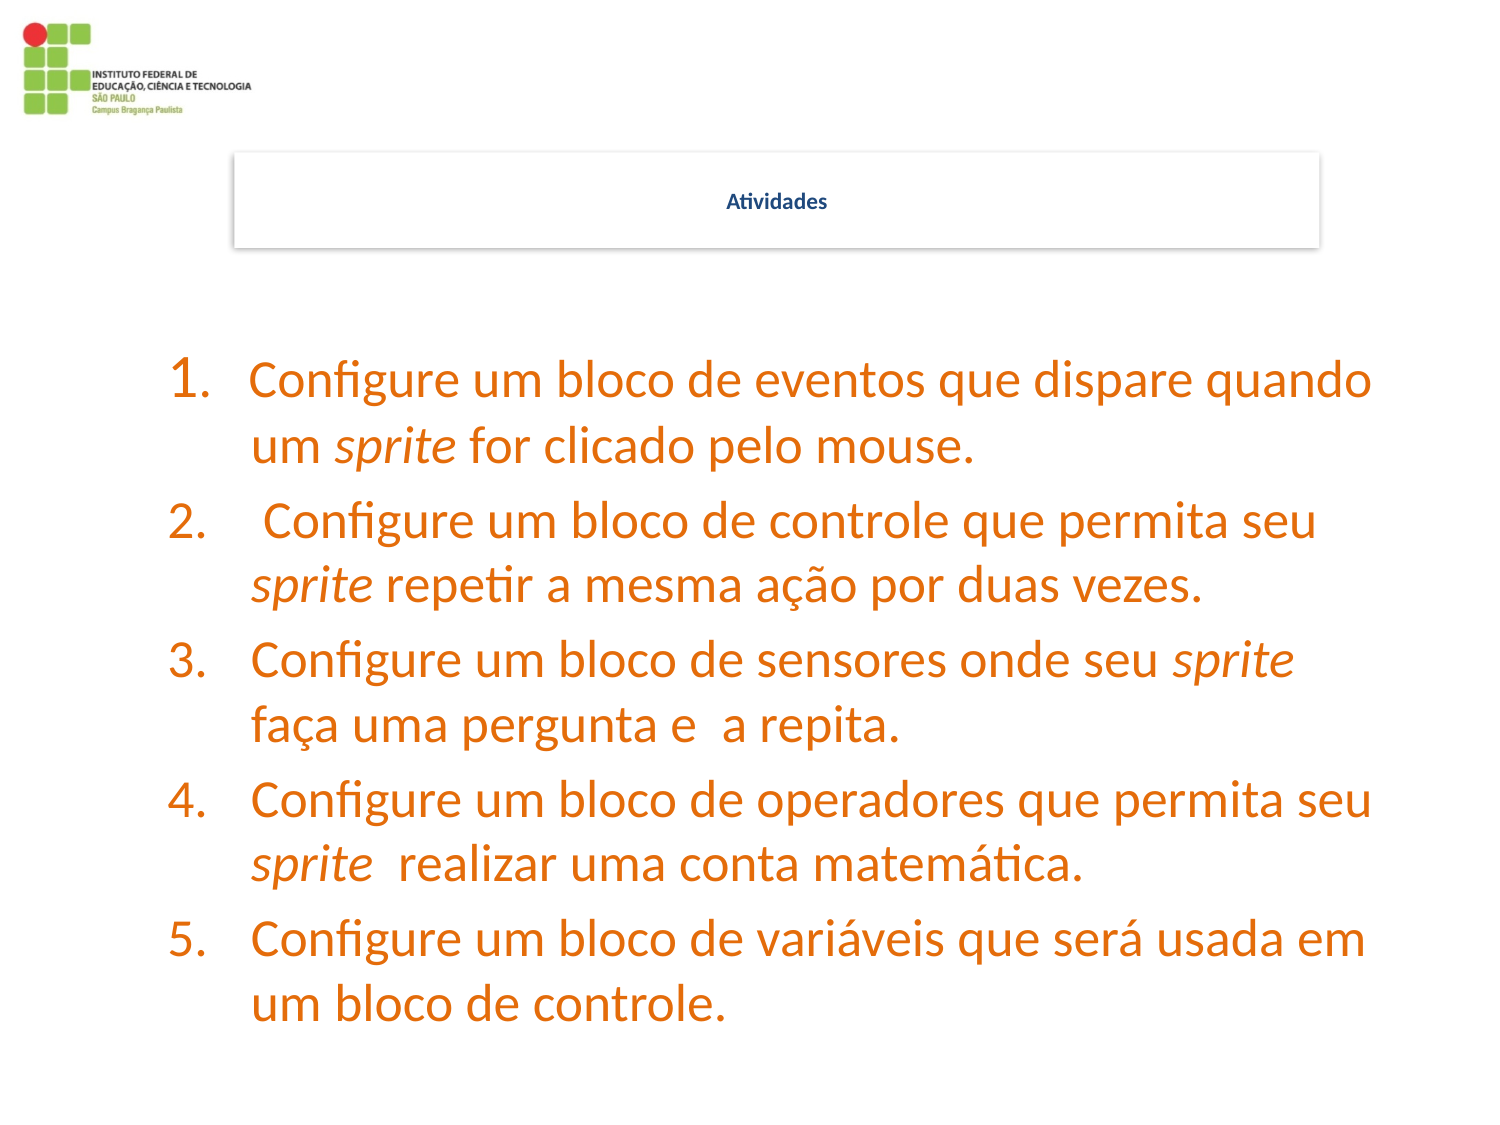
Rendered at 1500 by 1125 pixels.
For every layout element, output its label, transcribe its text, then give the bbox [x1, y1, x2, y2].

title Atividades [234, 152, 1320, 249]
picture [0, 0, 274, 137]
list 1. Configure um bloco de eventos que dispare quando um sprite for clicado pelo mouse. Configure um bloco de controle que permita seu sprite repetir a mesma ação por duas vezes. Configure um bloco de sensores onde seu sprite faça uma pergunta e a repita. Configure um bloco de operadores que permita seu sprite realizar uma conta matemática. Configure um bloco de variáveis que será usada em um bloco de controle. [152, 328, 1397, 1043]
